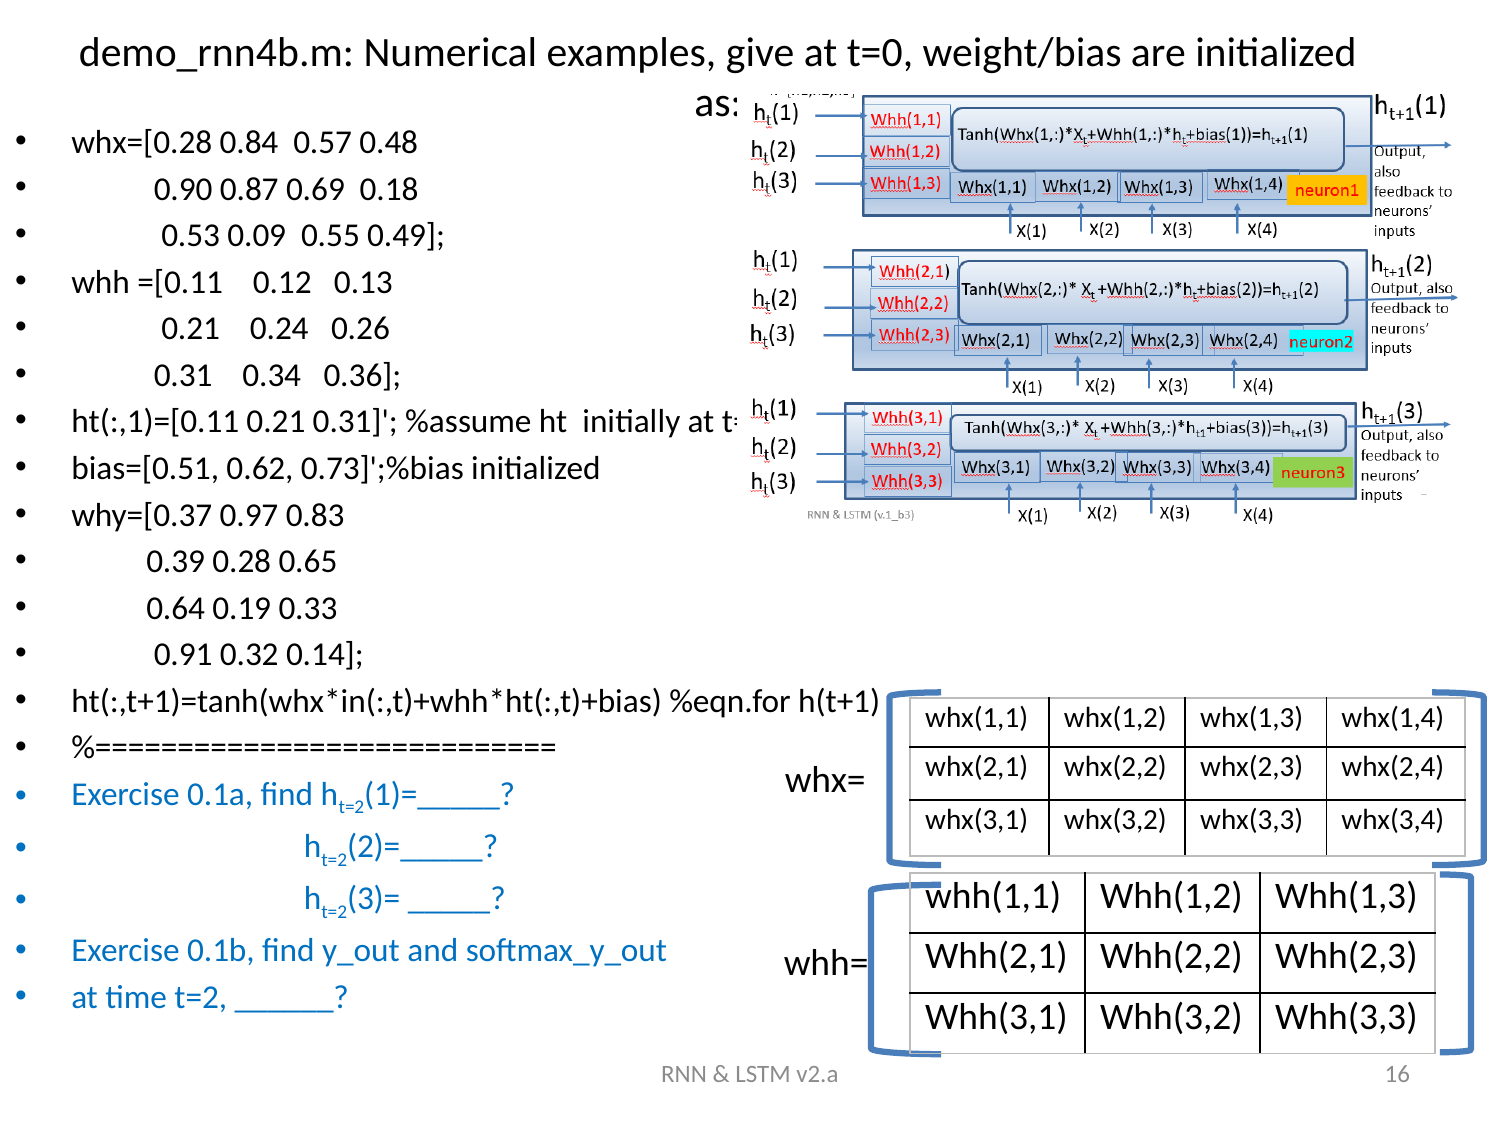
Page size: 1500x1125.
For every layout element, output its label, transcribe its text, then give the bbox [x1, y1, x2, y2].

table_cell Whh(2,2) [1086, 934, 1259, 992]
text_box [888, 691, 942, 866]
table_cell Whh(2,3) [1261, 934, 1434, 992]
text_box whx= [770, 747, 881, 808]
table_header Whh(1,3) [1261, 874, 1434, 932]
table_header whx(1,3) [1186, 699, 1326, 746]
picture [737, 94, 1458, 526]
title demo_rnn4b.m: Numerical examples, give at t=0, weight/bias are initialized as: [43, 50, 1393, 100]
table_header Whh(1,2) [1086, 874, 1259, 932]
table_cell whx(2,4) [1327, 748, 1432, 799]
table_header whh(1,1) [911, 874, 1084, 932]
table_cell Whh(3,2) [1086, 994, 1259, 1053]
table_cell Whh(3,3) [1261, 994, 1434, 1053]
table_cell whx(3,3) [1186, 801, 1326, 855]
text_box [1432, 691, 1485, 866]
table_cell whx(3,2) [1050, 801, 1184, 855]
table_cell Whh(2,1) [911, 934, 1084, 992]
text_box whh= [768, 930, 870, 991]
table_cell whx(3,1) [942, 801, 1048, 855]
table_cell whx(3,4) [1327, 801, 1432, 855]
table_cell whx(2,1) [942, 748, 1048, 799]
text_box [870, 884, 942, 1055]
footer RNN & LSTM v2.a [512, 1042, 988, 1103]
table_cell whx(2,3) [1186, 748, 1326, 799]
text_box [1439, 873, 1472, 1054]
table_header whx(1,4) [1327, 699, 1432, 746]
table_cell whx(2,2) [1050, 748, 1184, 799]
table_cell Whh(3,1) [911, 994, 1084, 1053]
slide_number 16 [1074, 1054, 1425, 1103]
table_header whx(1,2) [1050, 699, 1184, 746]
list whx=[0.28 0.84 0.57 0.48 0.90 0.87 0.69 0.18 0.53 0.09 0.55 0.49]; whh =[0.11 0.12 0.13 0.21 0.24 0.26 0.31 0.34 0.36]; ht(:,1)=[0.11 0.21 0.31]'; %assume ht initially at t=1 bias=[0.51, 0.62, 0.73]';%bias initialized why=[0.37 0.97 0.83 0.39 0.28 0.65 0.64 0.19 0.33 0.91 0.32 0.14]; ht(:,t+1)=tanh(whx*in(:,t)+whh*ht(:,t)+bias) %eqn.for h(t+1) %============================ Exercise 0.1a, find ht=2(1)=_____? ht=2(2)=_____? ht=2(3)= _____? Exercise 0.1b, find y_out and softmax_y_out at time t=2, ______? [0, 112, 1350, 1075]
table_header whx(1,1) [942, 699, 1048, 746]
